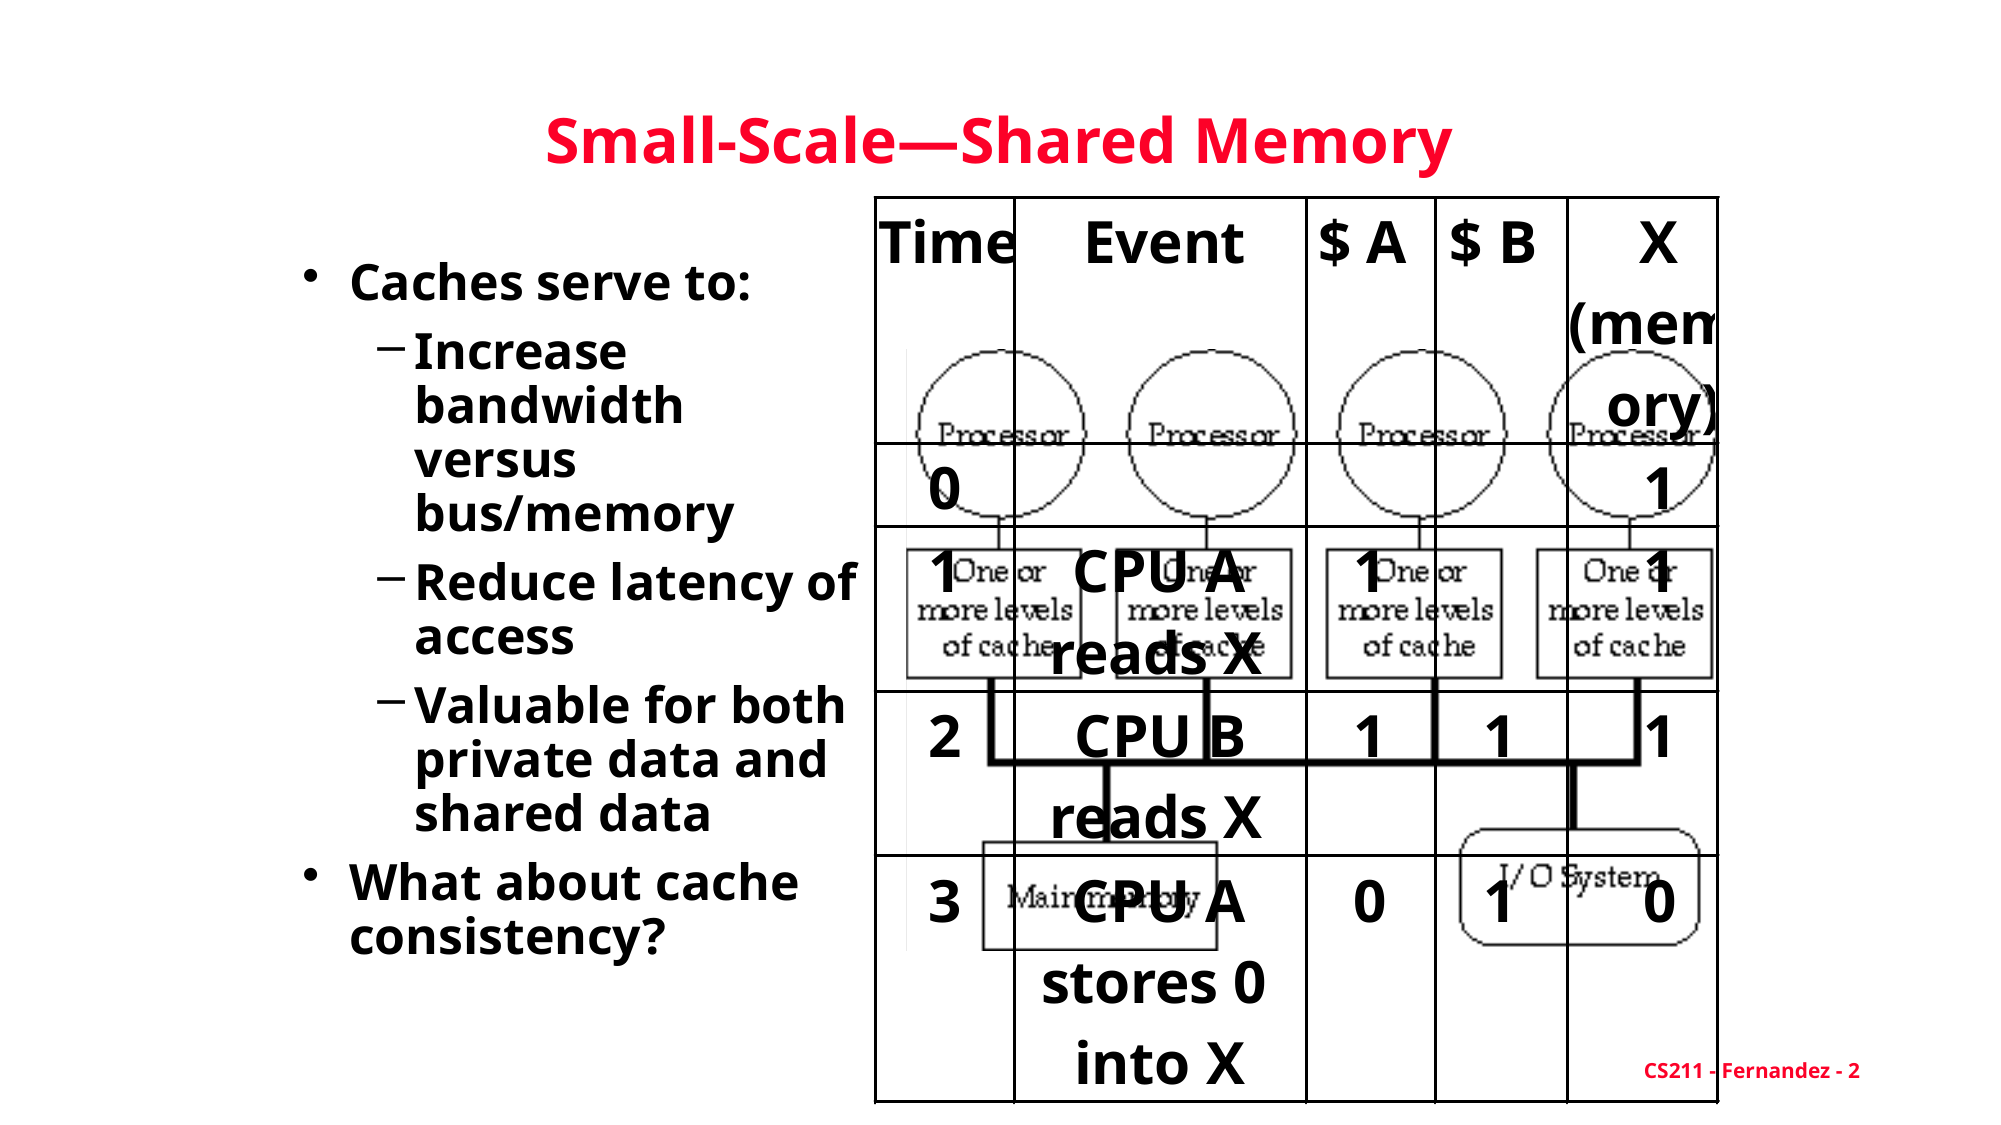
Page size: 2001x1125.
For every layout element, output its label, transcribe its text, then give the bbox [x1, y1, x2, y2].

list Caches serve to: Increase bandwidth versus bus/memory Reduce latency of access Valuable for both private data and shared data What about cache consistency? [287, 249, 840, 635]
title Small-Scale—Shared Memory [412, 50, 1588, 238]
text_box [845, 196, 1751, 1125]
